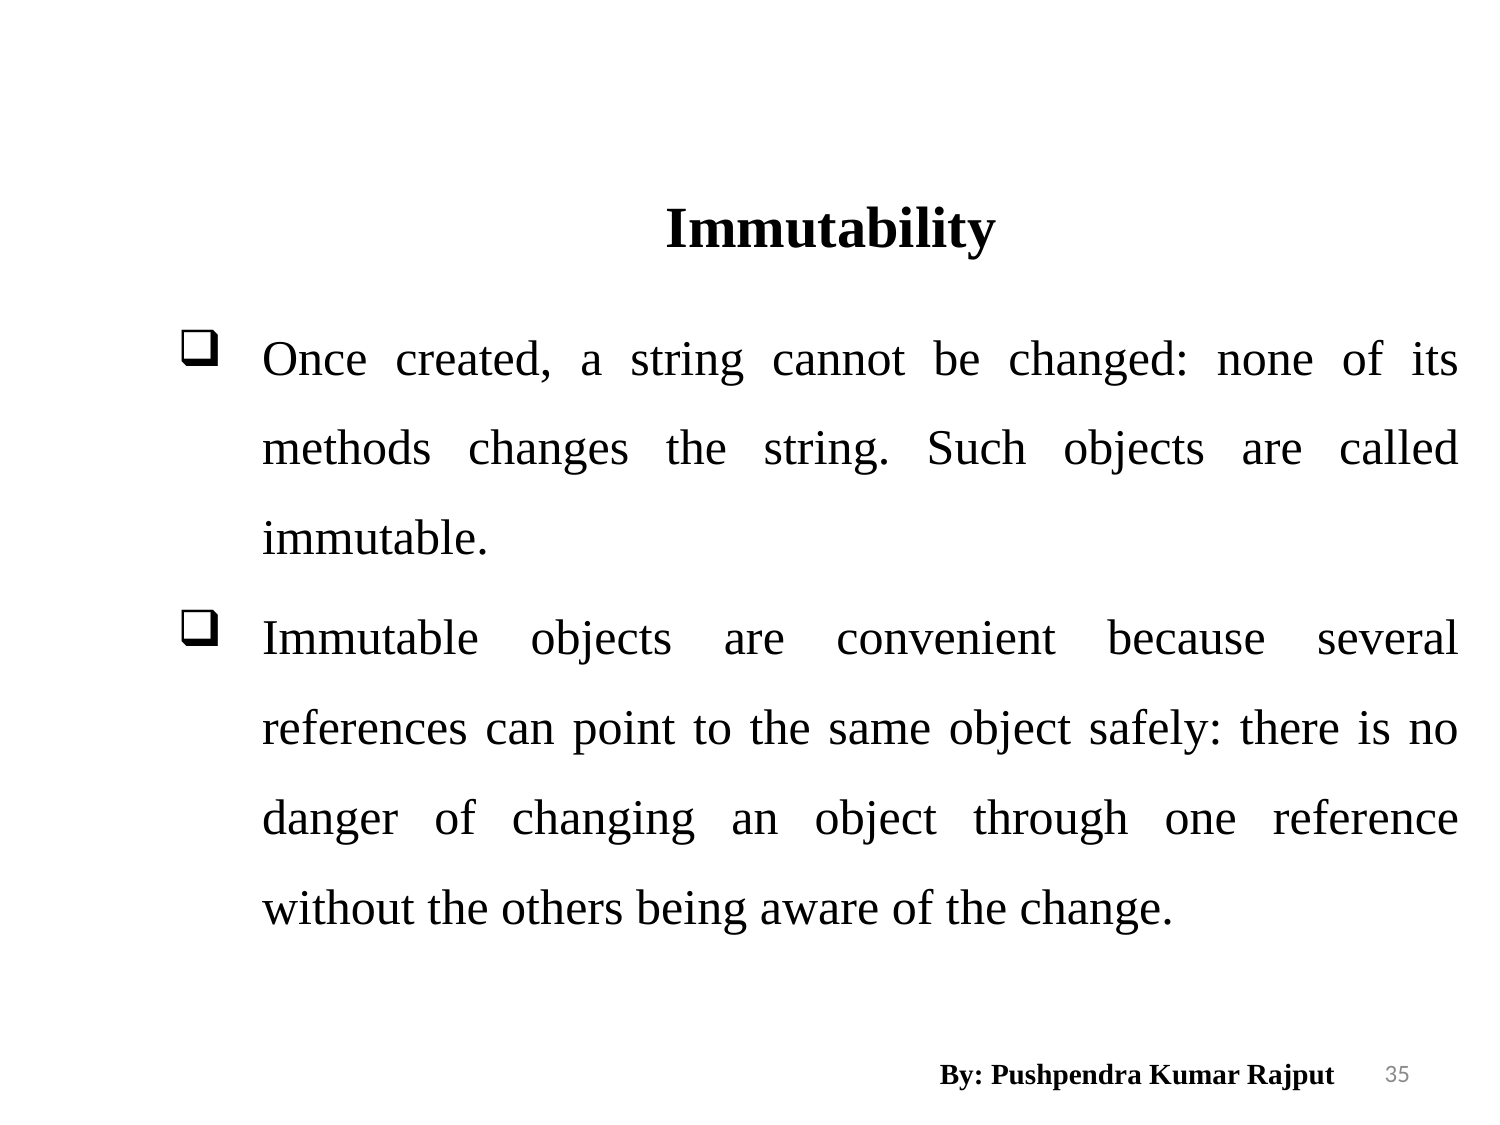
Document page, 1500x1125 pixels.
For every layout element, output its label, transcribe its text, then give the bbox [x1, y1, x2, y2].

slide_number 35 [1375, 1042, 1425, 1103]
text_box Once created, a string cannot be changed: none of its methods changes the string. Such objects are called immutable. Immutable objects are convenient because several references can point to the same object safely: there is no danger of changing an object through one reference without the others being aware of the change. [162, 287, 1475, 1038]
text_box Immutability [249, 174, 1413, 263]
footer By: Pushpendra Kumar Rajput [900, 1042, 1375, 1103]
